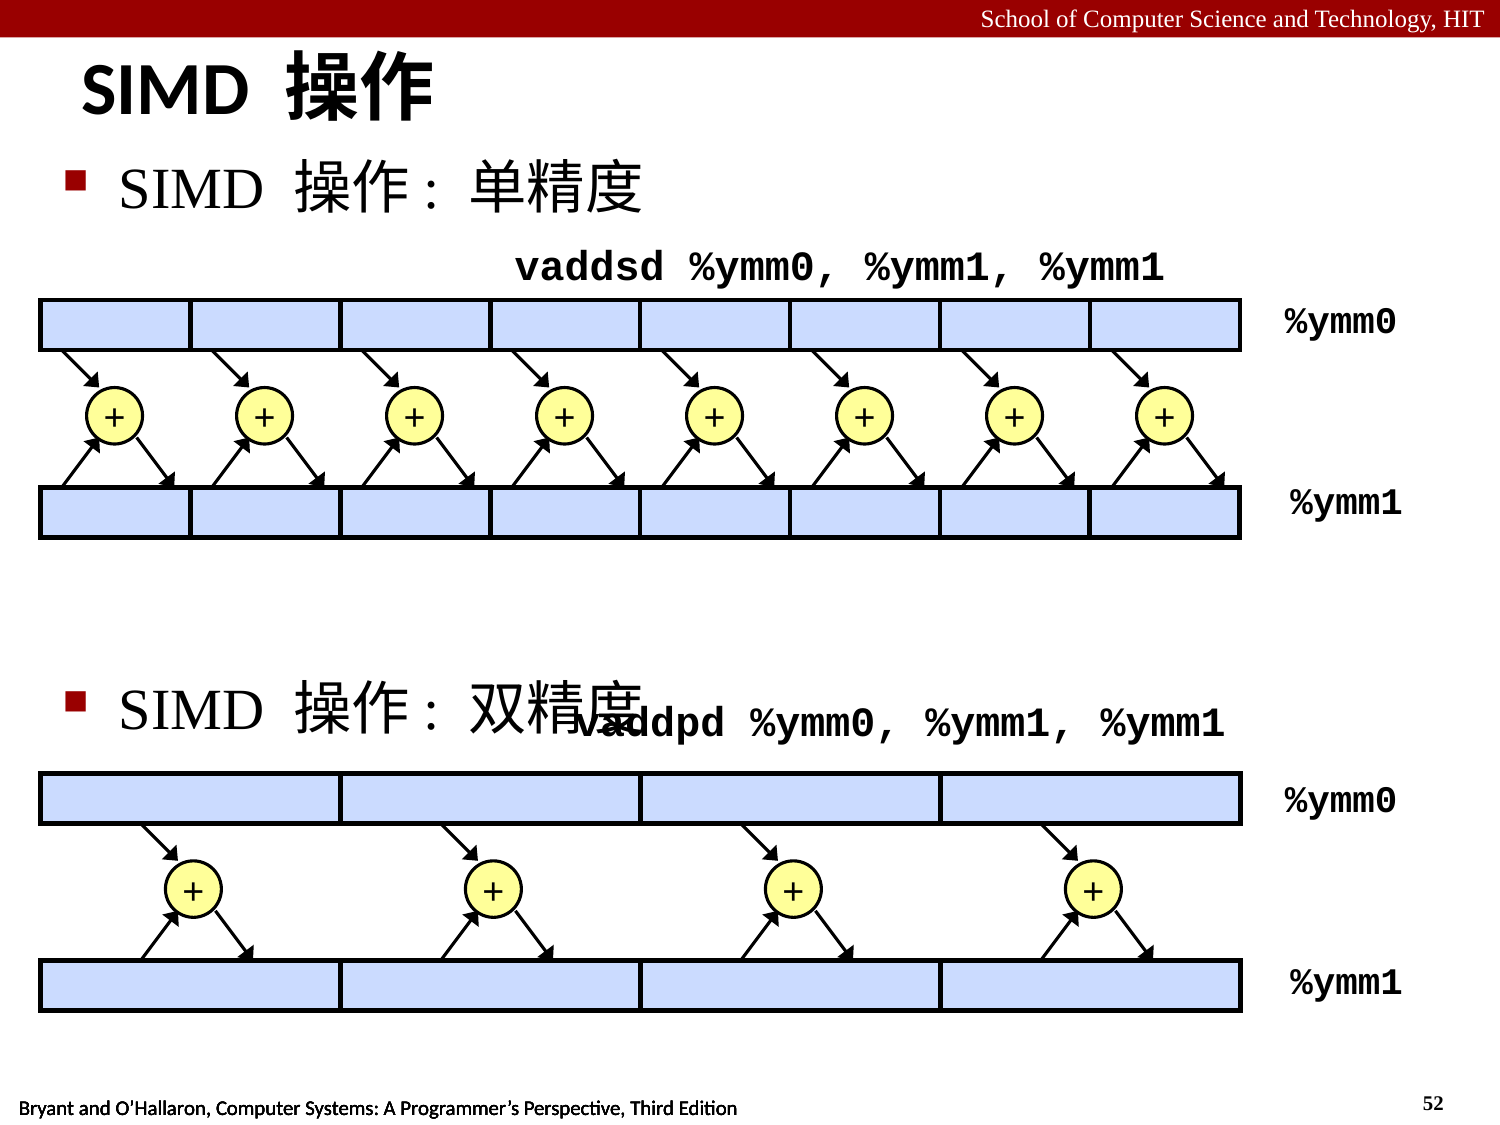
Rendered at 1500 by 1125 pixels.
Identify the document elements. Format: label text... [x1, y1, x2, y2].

list SIMD 操作: 单精度 SIMD 操作: 双精度 [47, 554, 1411, 686]
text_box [40, 687, 1431, 1026]
list SIMD 操作: 单精度 SIMD 操作: 双精度 [47, 142, 1411, 229]
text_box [40, 231, 1431, 546]
title SIMD 操作 [66, 20, 1497, 150]
